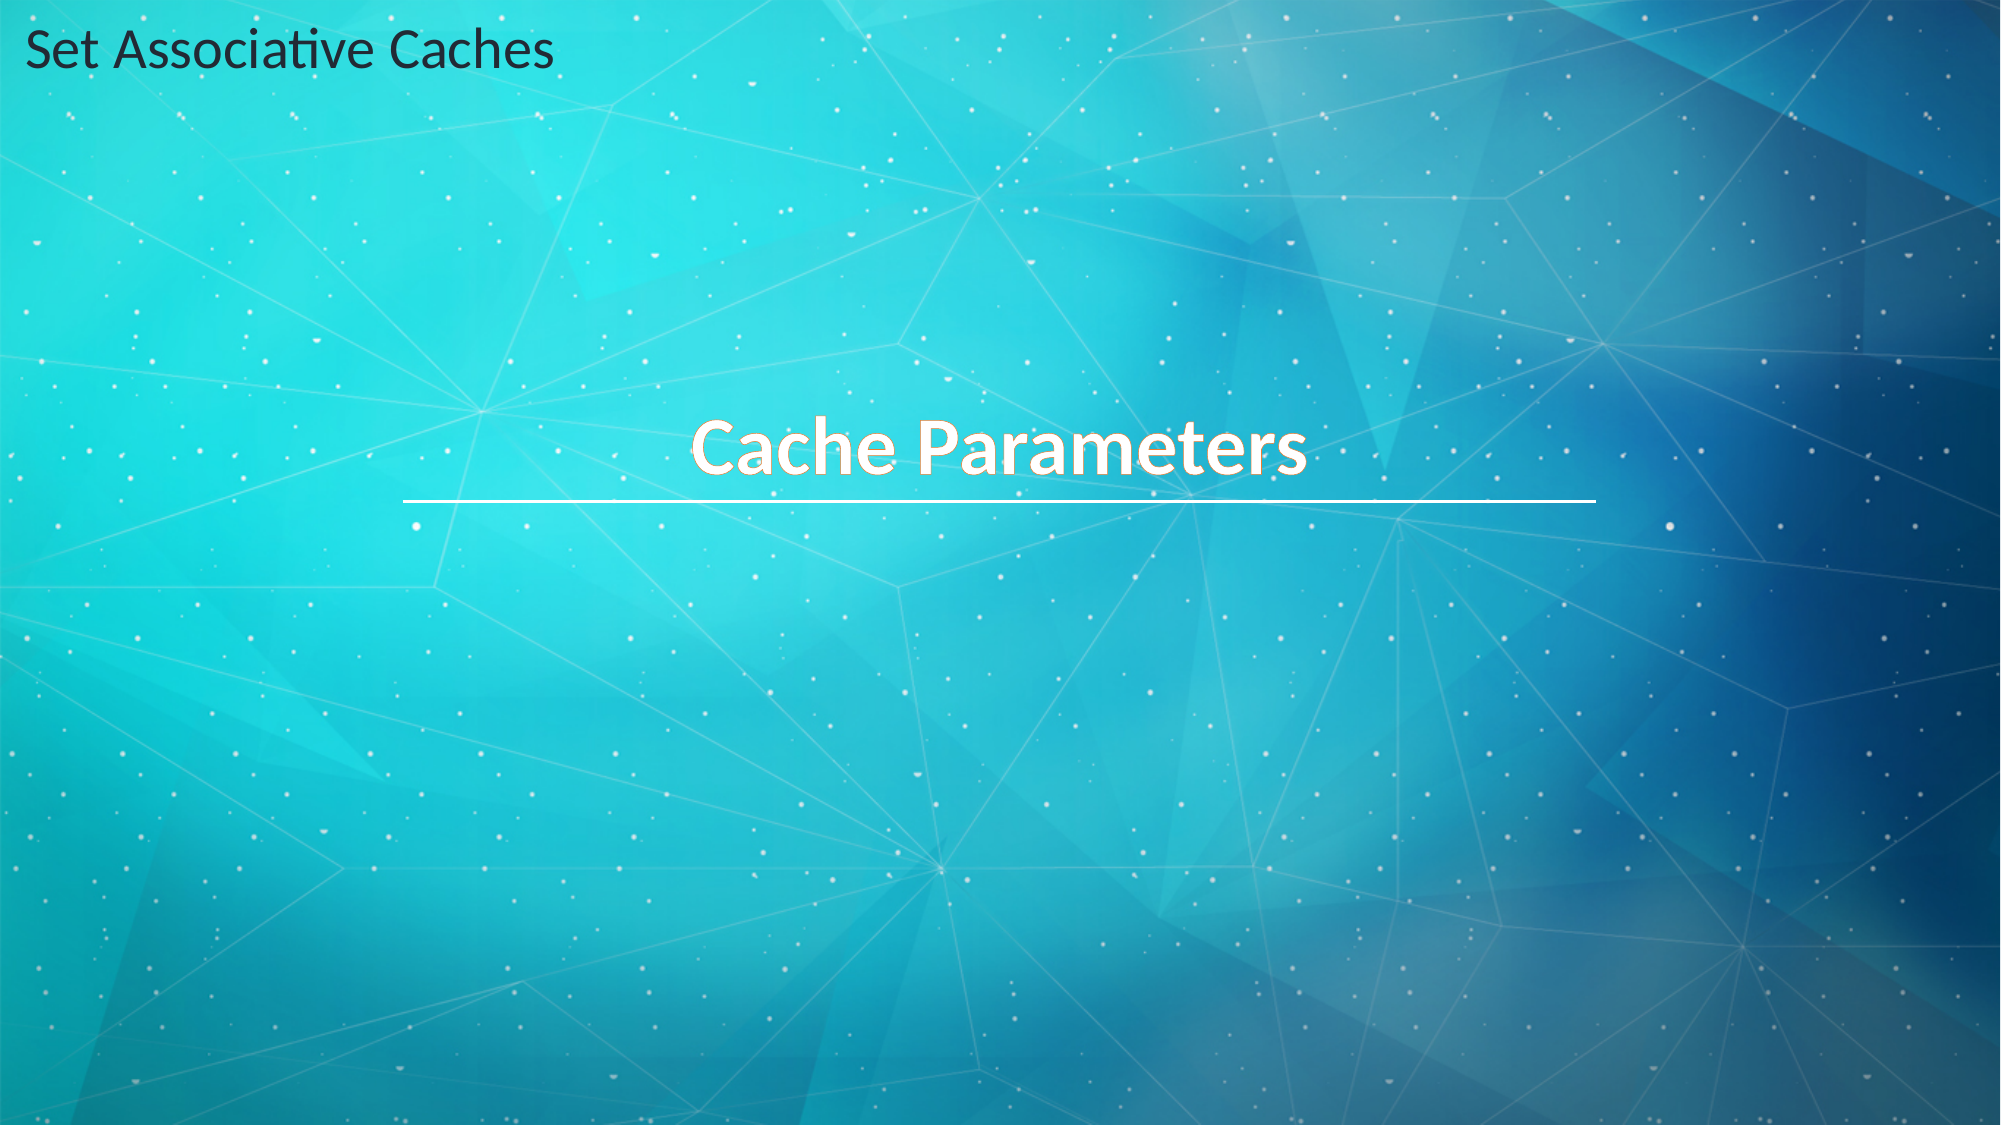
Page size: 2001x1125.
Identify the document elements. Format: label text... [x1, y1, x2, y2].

list Set Associative Caches [10, 10, 577, 90]
picture [0, 0, 2001, 1125]
title Cache Parameters [672, 395, 1328, 502]
